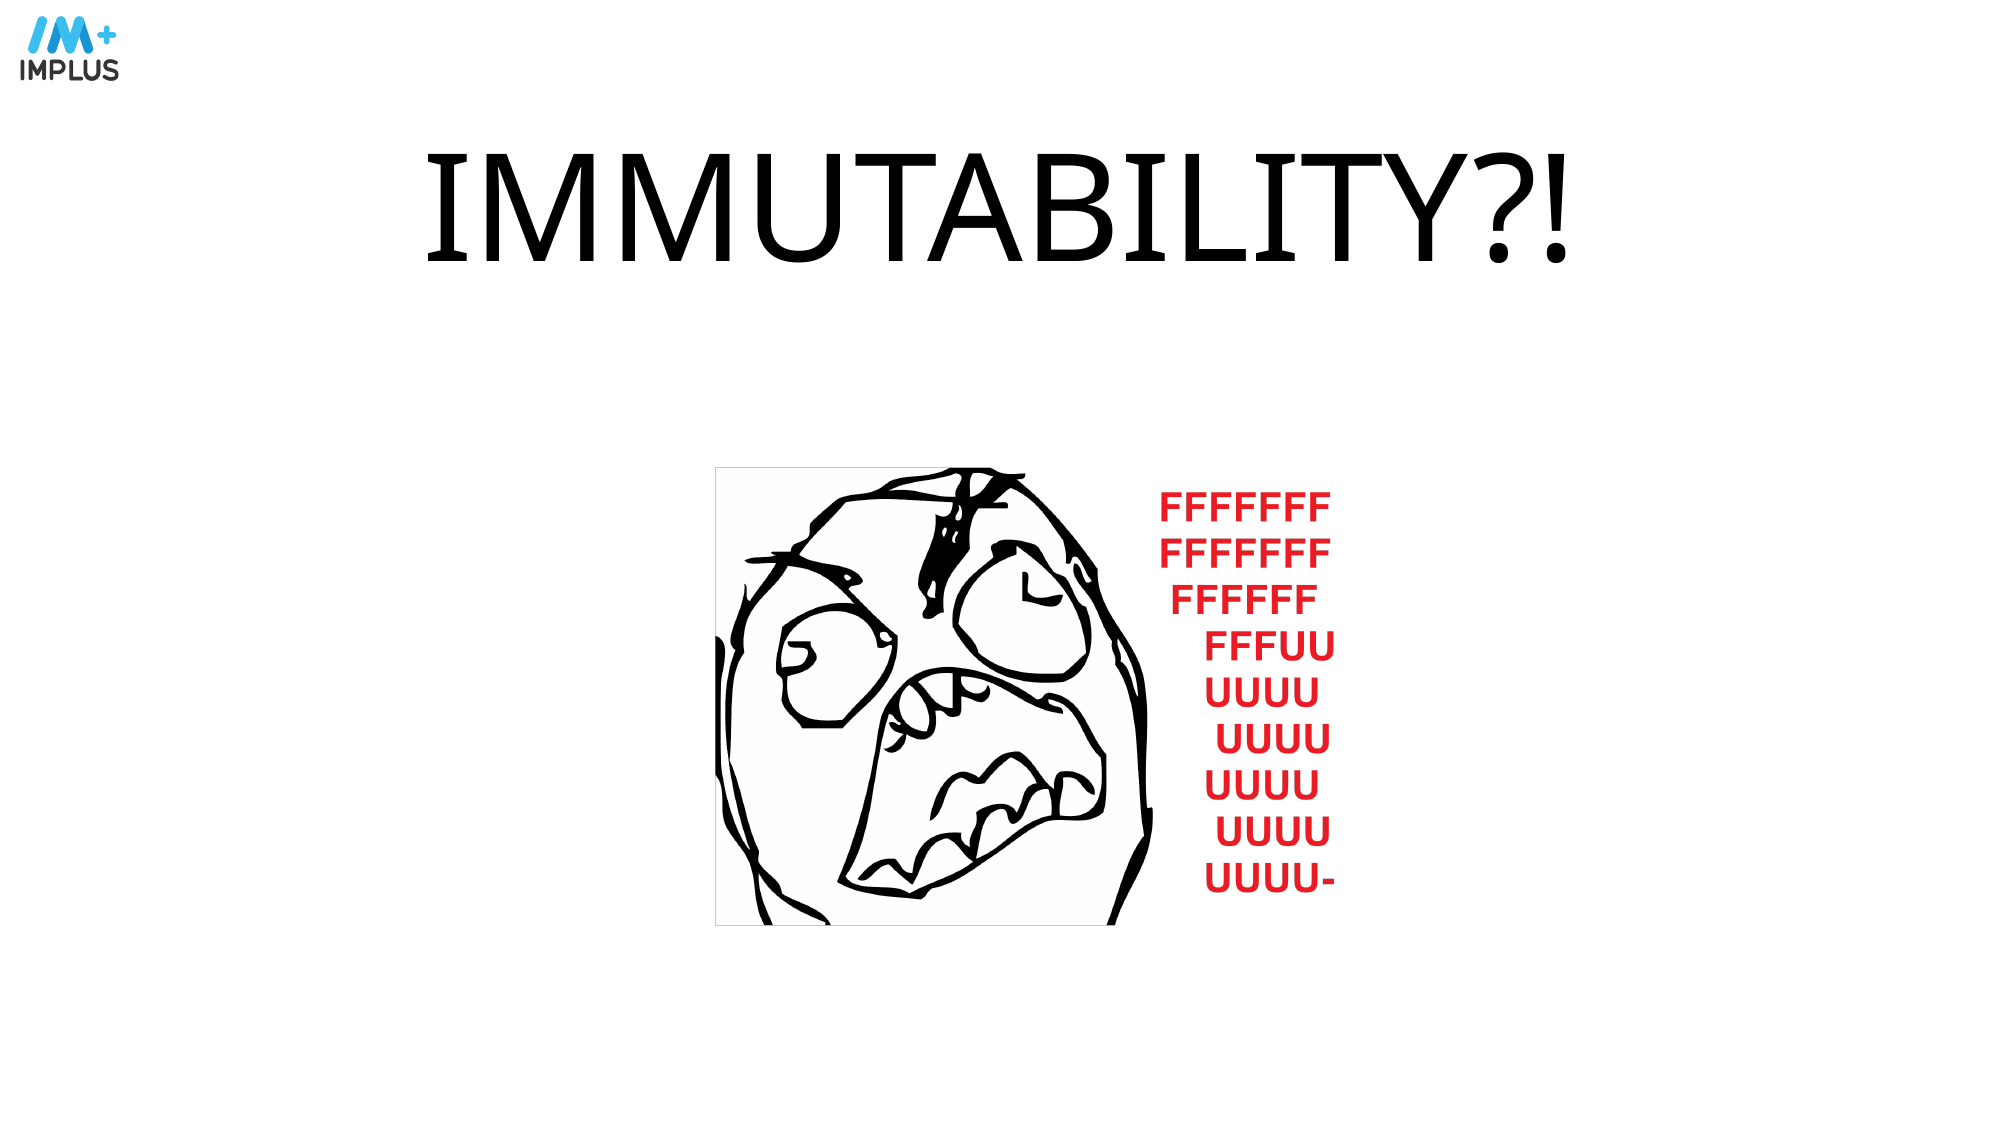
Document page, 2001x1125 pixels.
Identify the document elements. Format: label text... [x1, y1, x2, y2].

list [576, 256, 1445, 1125]
picture [20, 0, 119, 99]
title IMMUTABILITY?! [137, 59, 1863, 366]
